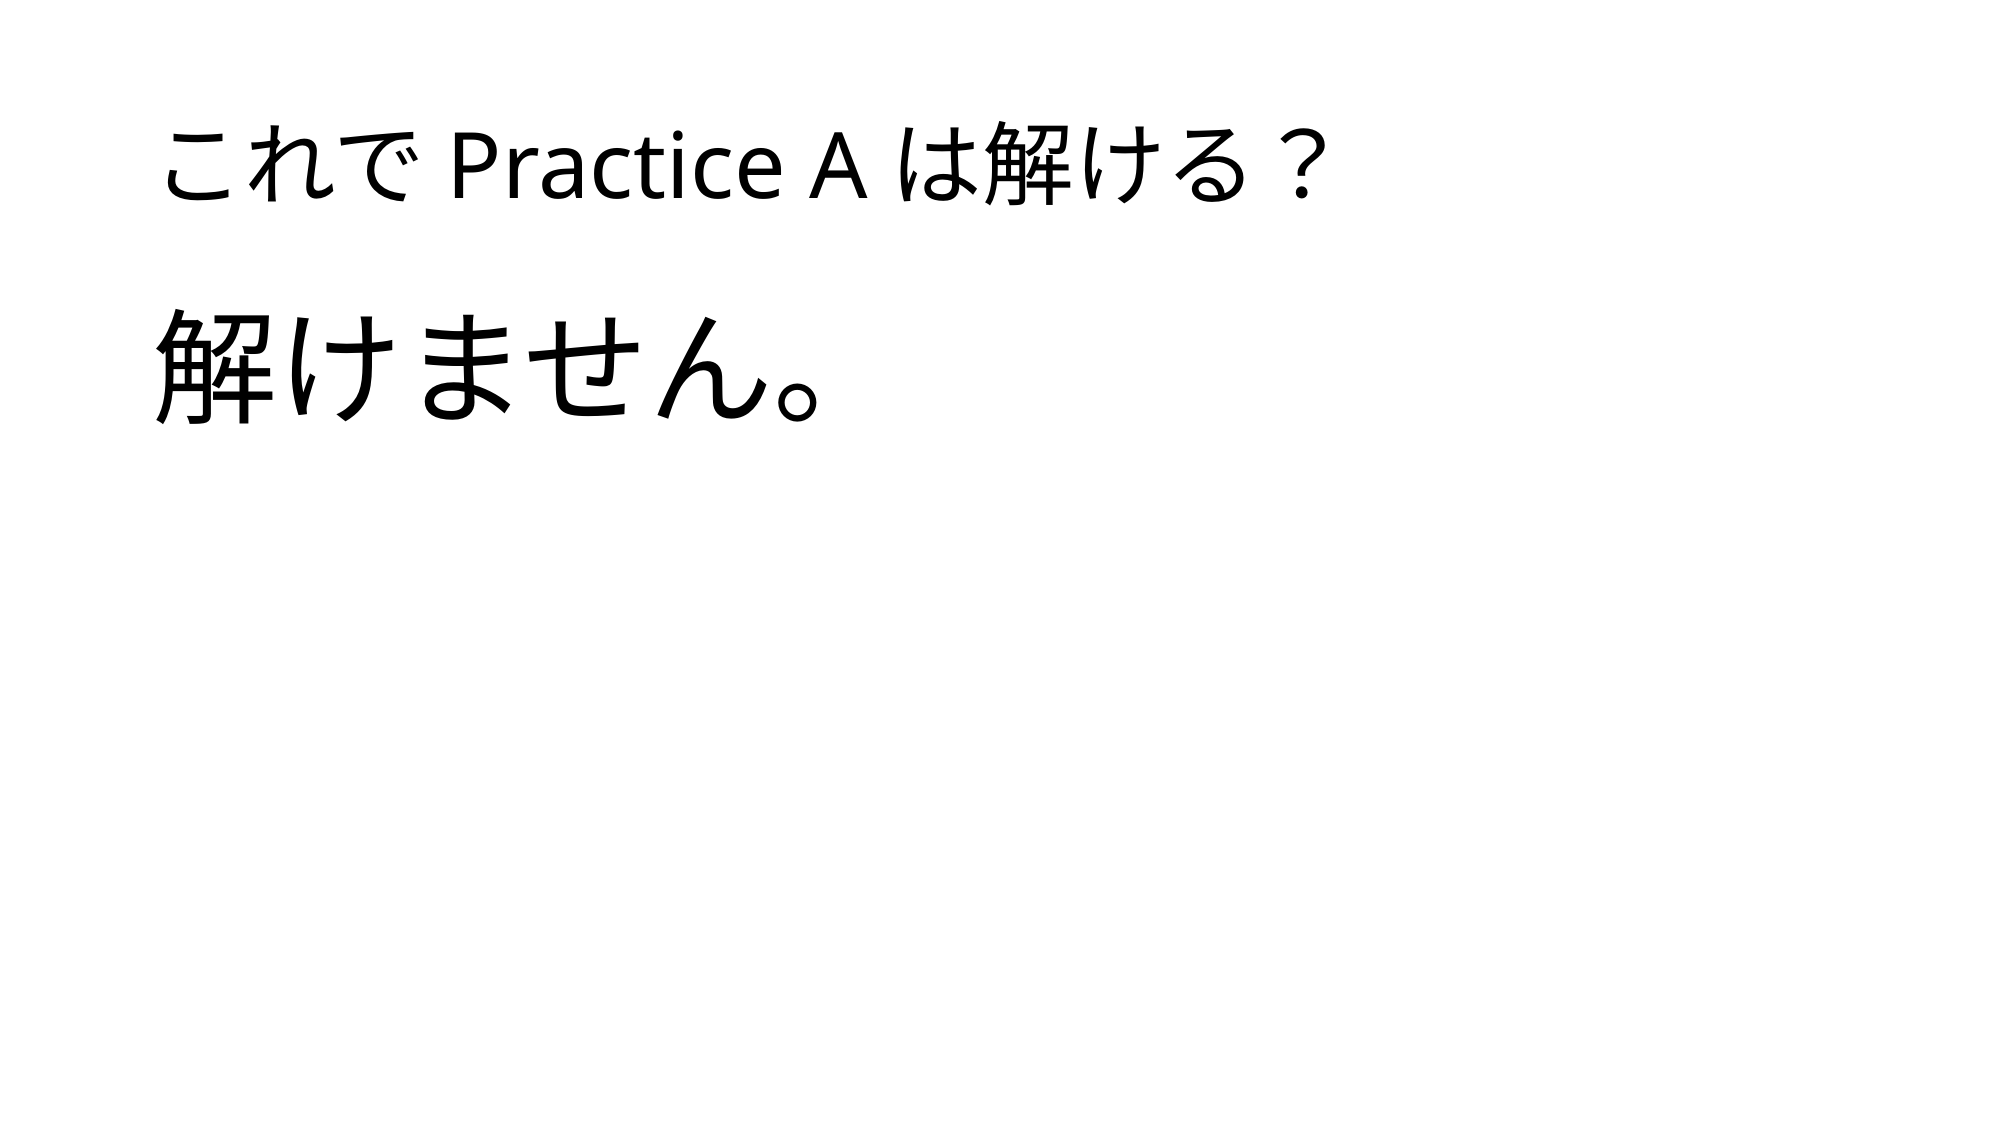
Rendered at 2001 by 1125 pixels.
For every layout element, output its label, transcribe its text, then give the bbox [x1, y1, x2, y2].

title これでPractice Aは解ける？ [137, 59, 1863, 278]
list 解けません。 [137, 299, 1863, 1014]
